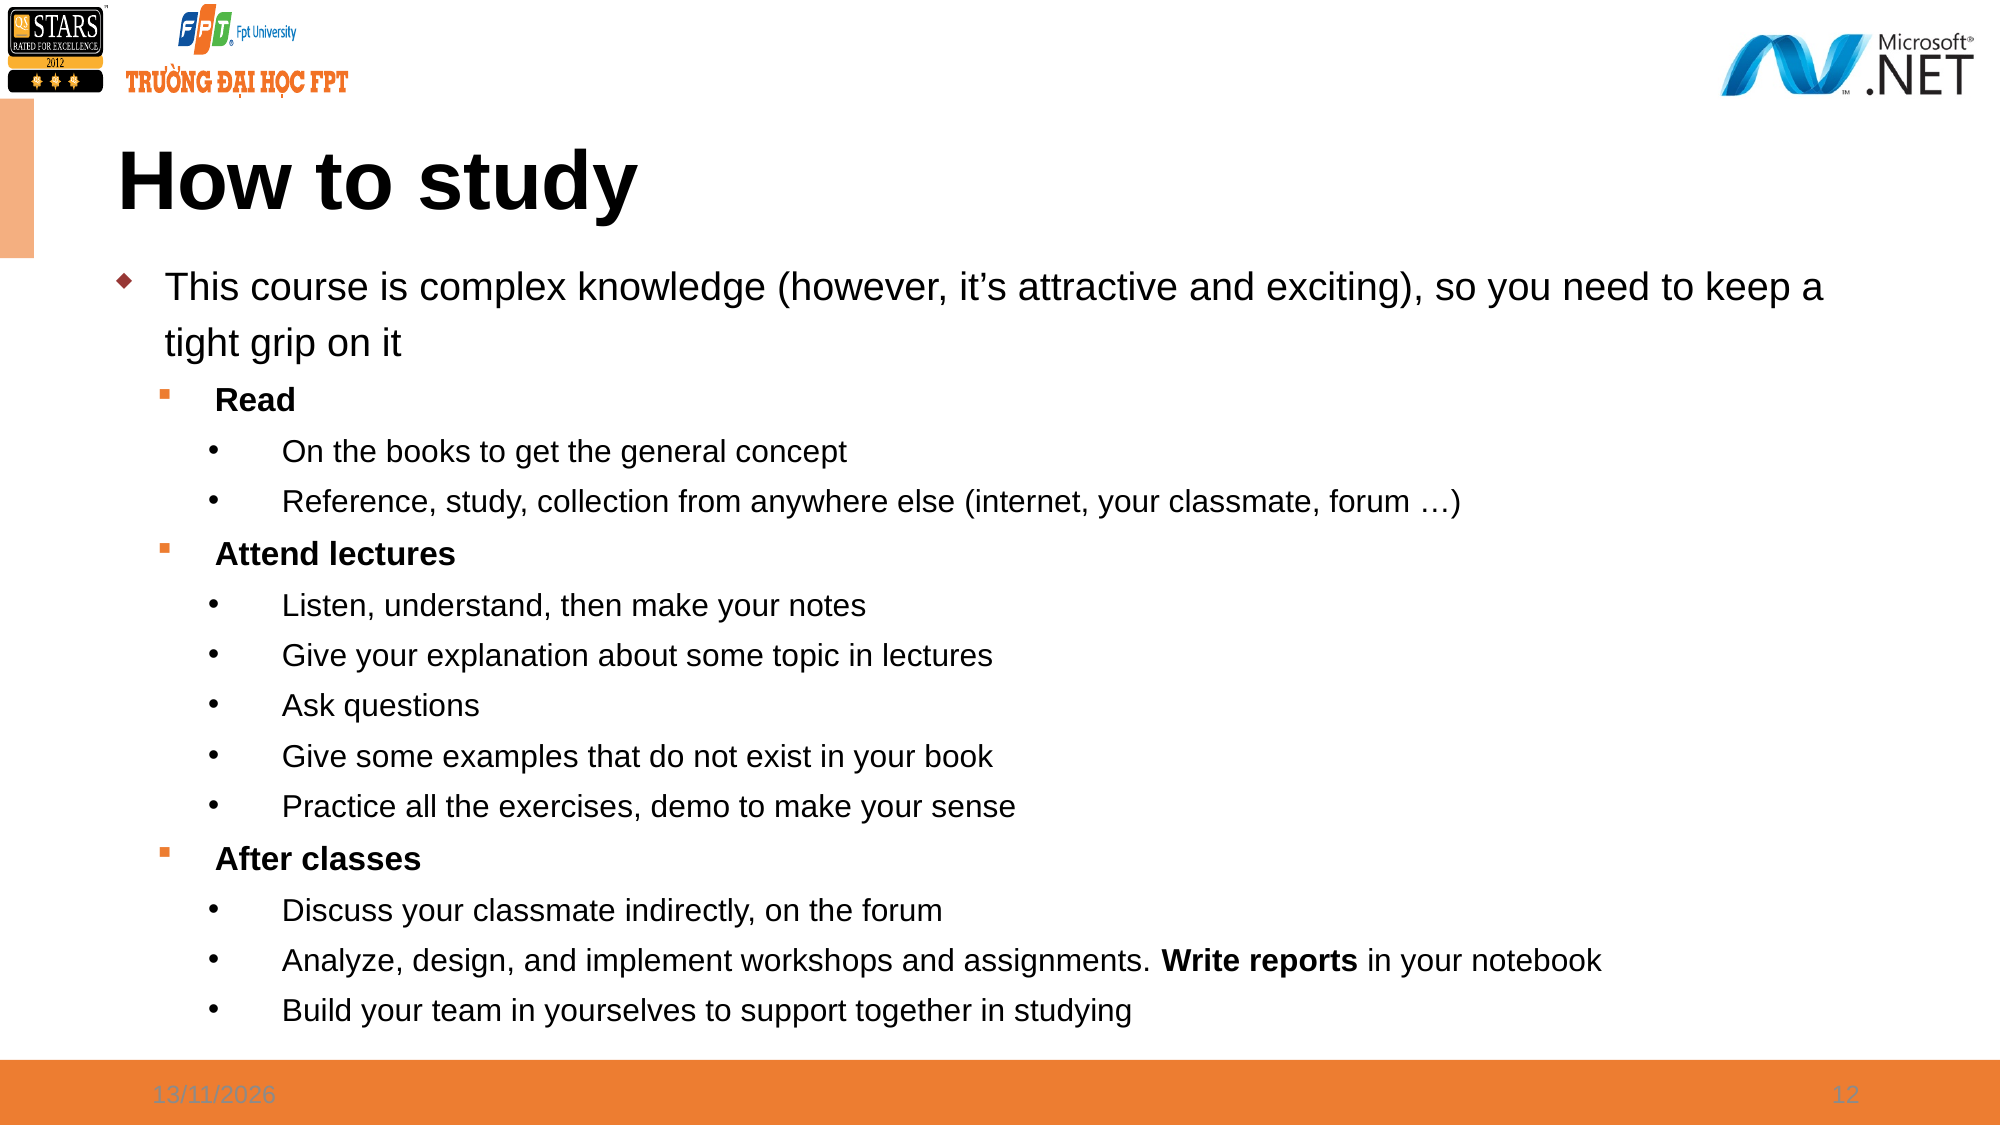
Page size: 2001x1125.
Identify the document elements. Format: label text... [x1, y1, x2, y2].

picture [1685, 0, 2001, 129]
slide_number 12 [1424, 1063, 1875, 1123]
title How to study [102, 143, 1828, 222]
list This course is complex knowledge (however, it’s attractive and exciting), so you need to keep a tight grip on it Read On the books to get the general concept Reference, study, collection from anywhere else (internet, your classmate, forum …) Attend lectures Listen, understand, then make your notes Give your explanation about some topic in lectures Ask questions Give some examples that do not exist in your book Practice all the exercises, demo to make your sense After classes Discuss your classmate indirectly, on the forum Analyze, design, and implement workshops and assignments. Write reports in your notebook Build your team in yourselves to support together in studying [99, 243, 1919, 1036]
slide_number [137, 1063, 588, 1123]
